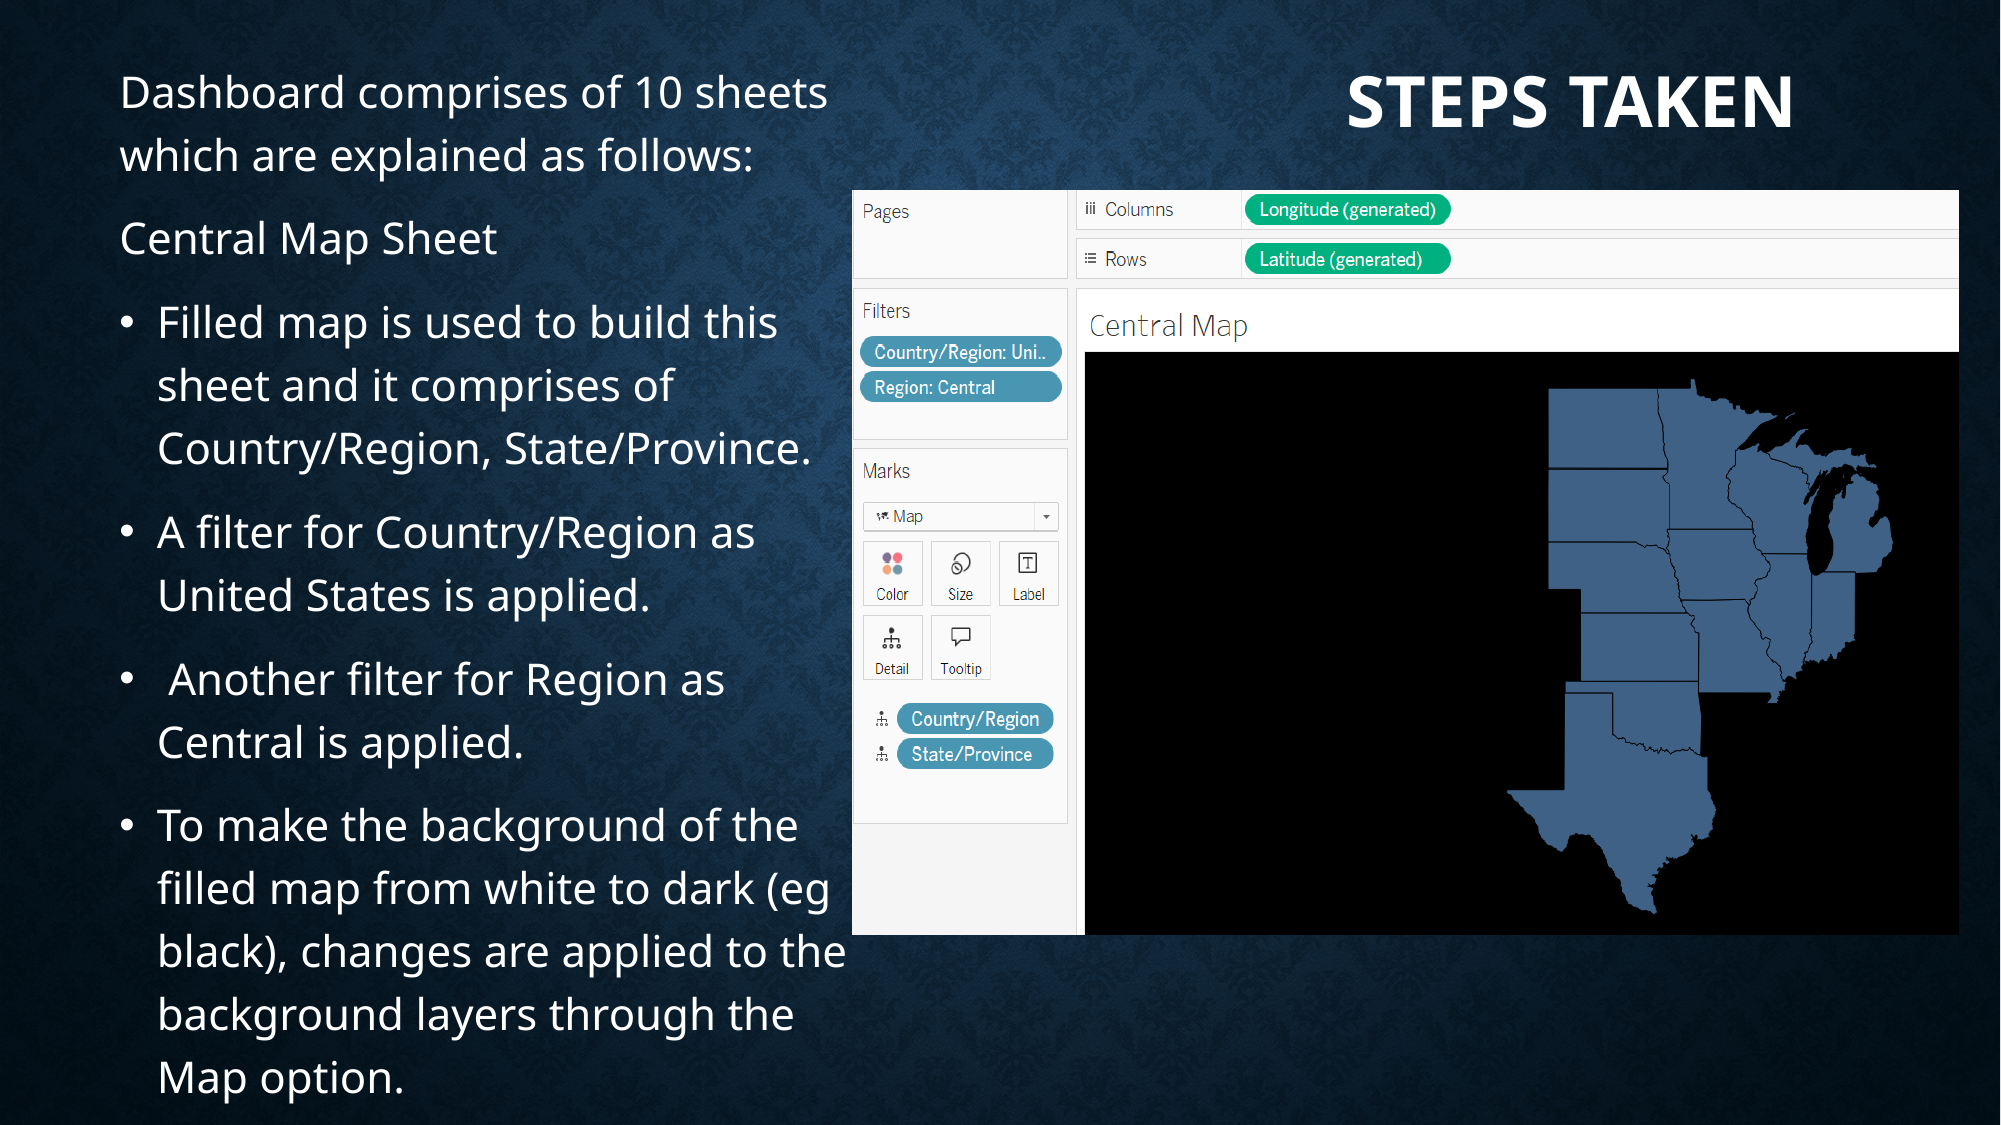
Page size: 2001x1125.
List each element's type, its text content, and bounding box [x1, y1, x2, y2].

picture [852, 190, 1960, 935]
list Dashboard comprises of 10 sheets which are explained as follows: Central Map Sheet Filled map is used to build this sheet and it comprises of Country/Region, State/Province. A filter for Country/Region as United States is applied. Another filter for Region as Central is applied. To make the background of the filled map from white to dark (eg black), changes are applied to the background layers through the Map option. [104, 46, 873, 1125]
title STEPS TAKEN [1187, 44, 1957, 166]
